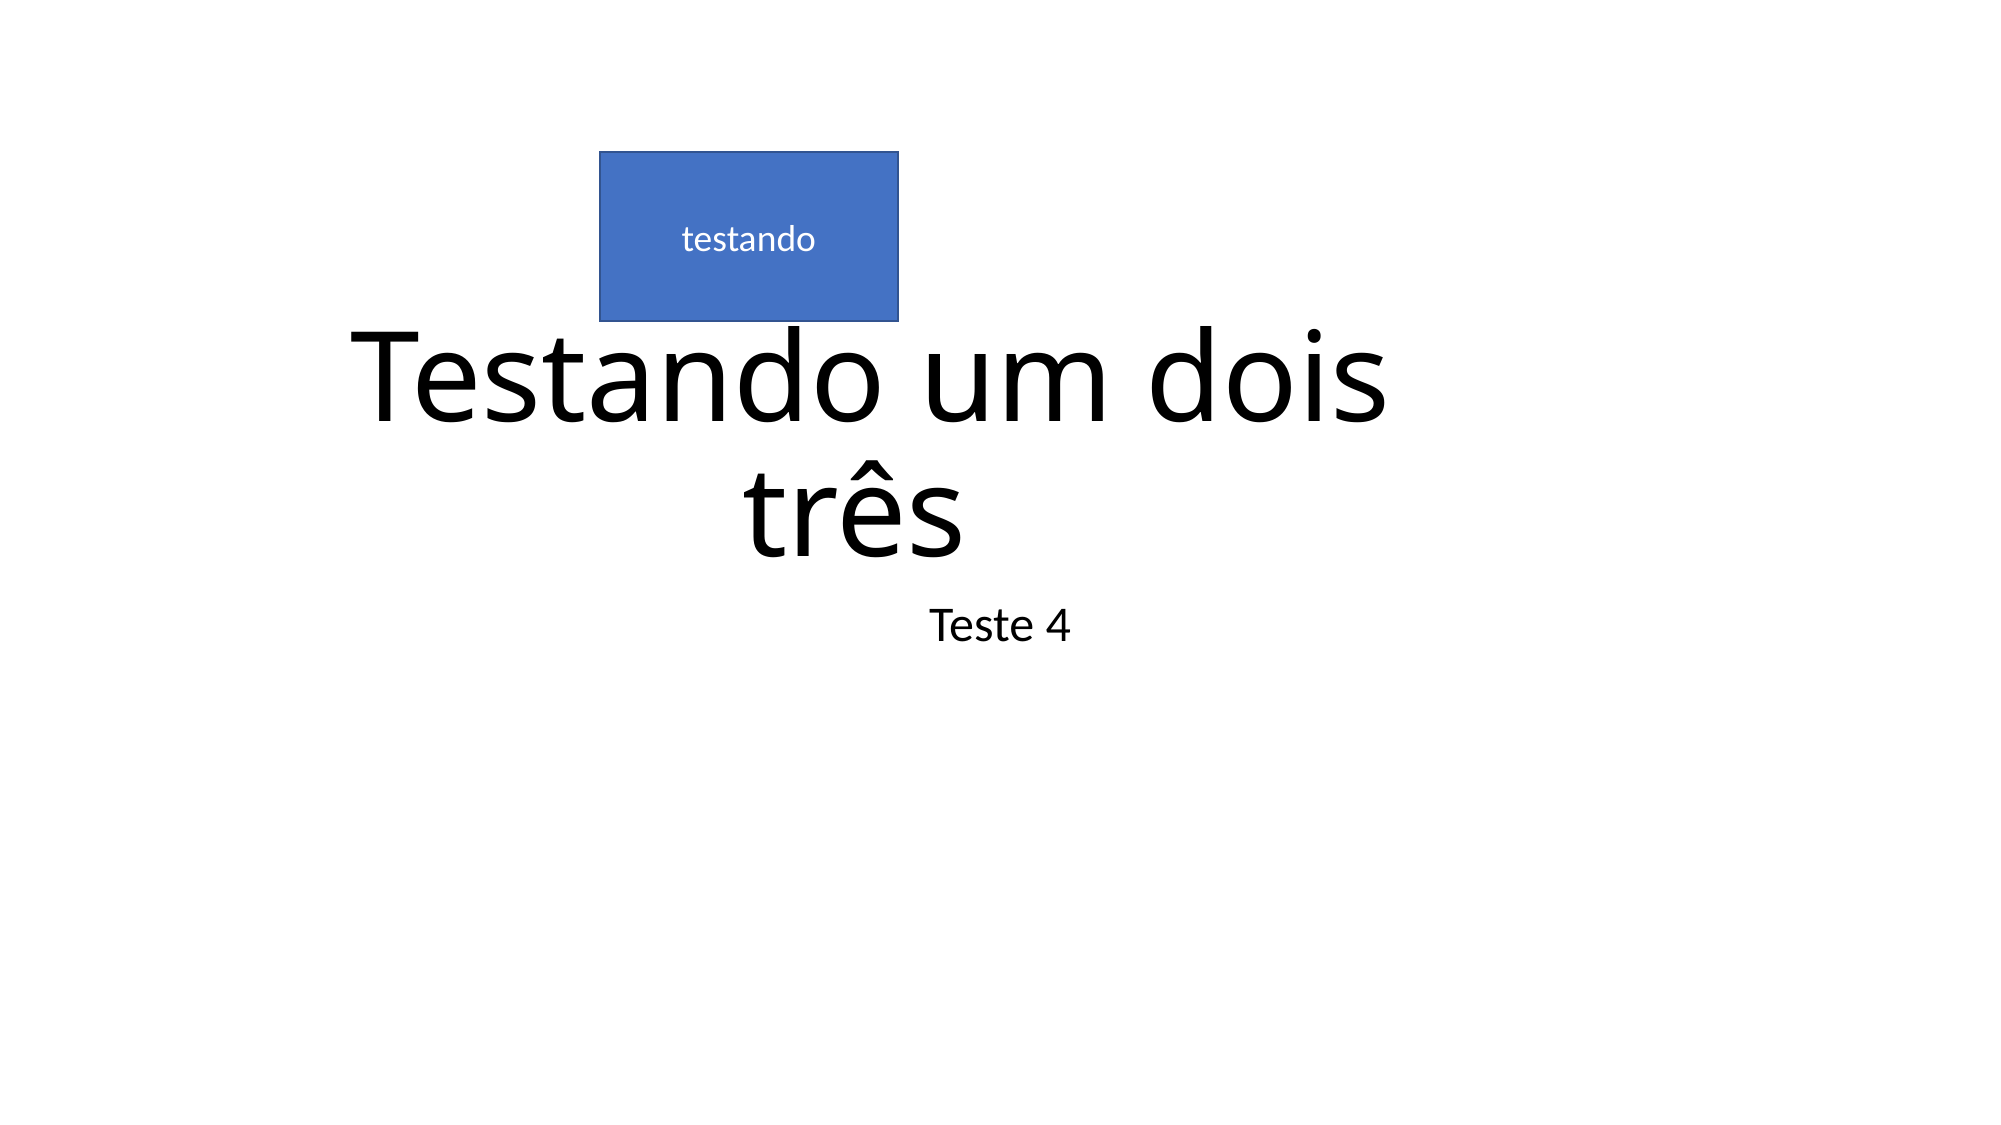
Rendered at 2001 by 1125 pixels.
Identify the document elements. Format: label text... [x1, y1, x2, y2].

text_box testando [599, 151, 899, 322]
subtitle Teste 4 [249, 590, 1750, 863]
title Testando um dois três [295, 422, 1446, 590]
